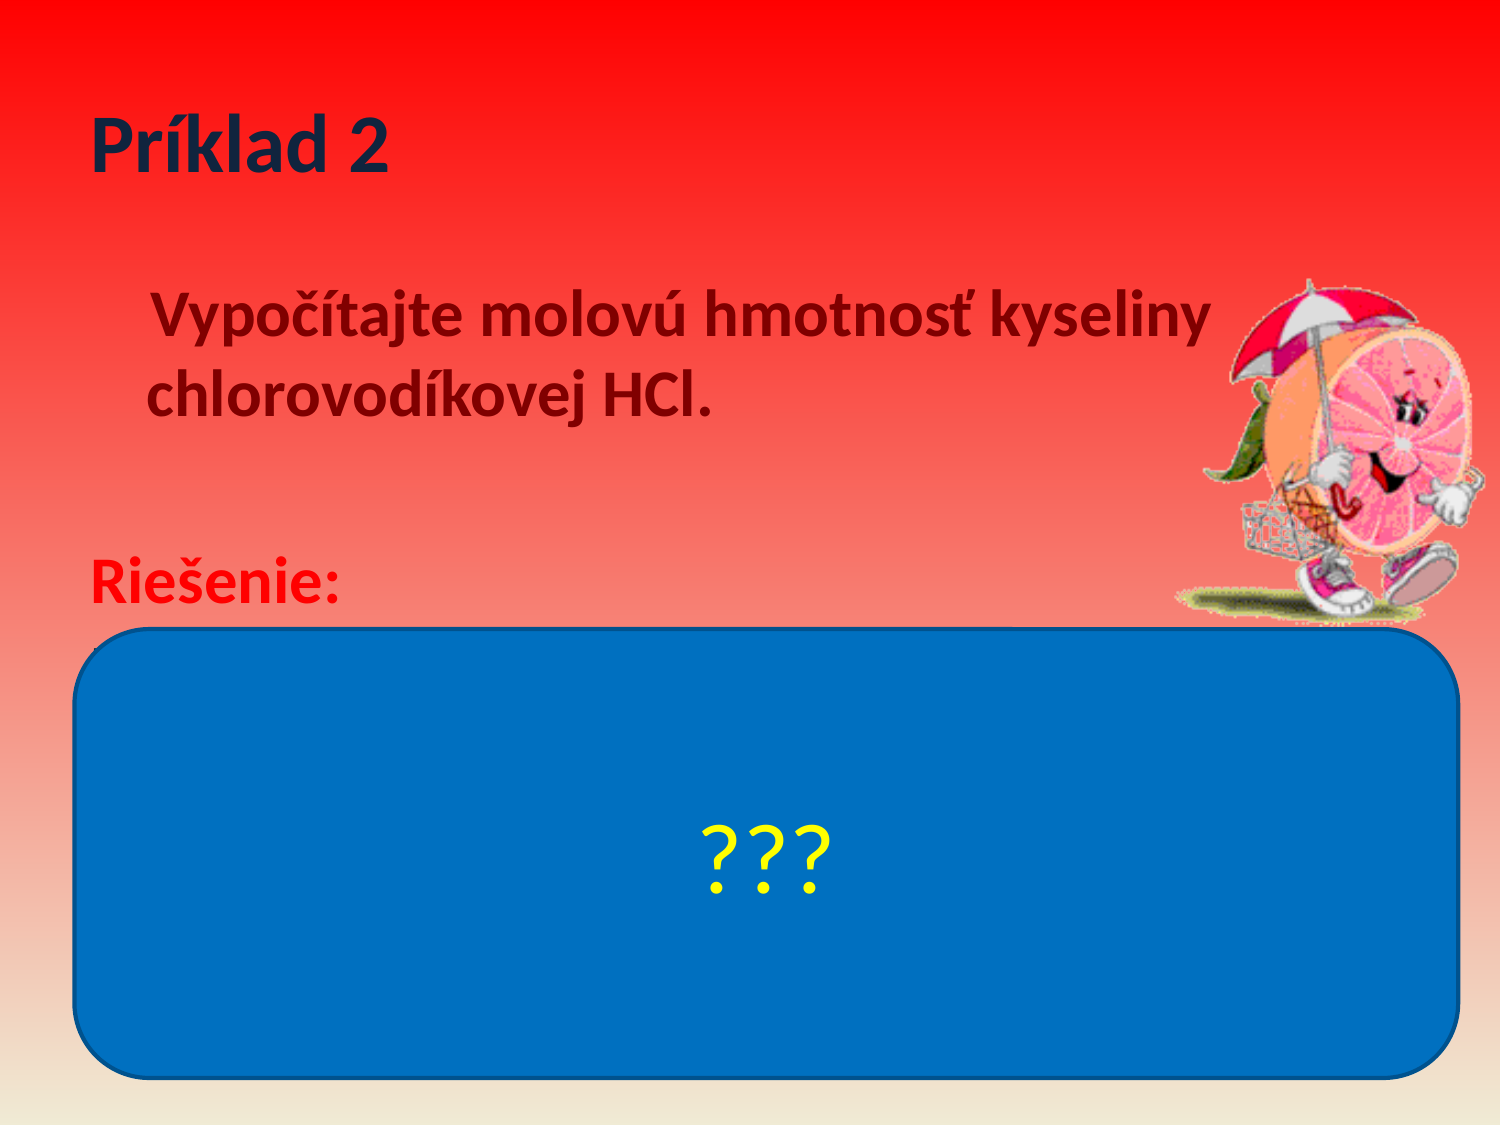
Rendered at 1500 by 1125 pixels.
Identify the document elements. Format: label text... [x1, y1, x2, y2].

list Vypočítajte molovú hmotnosť kyseliny chlorovodíkovej HCl. Riešenie: M (H) = 1,0 g/mol M (Cl) = 35,5 g/mol M (HCl) = M(H) + M(Cl) = 1,0 g/mol + 35,5 g/mol= 36,5 g/mol [75, 262, 1157, 680]
picture [1162, 253, 1500, 645]
text_box ??? [72, 626, 1461, 1081]
title Príklad 2 [75, 45, 1425, 233]
